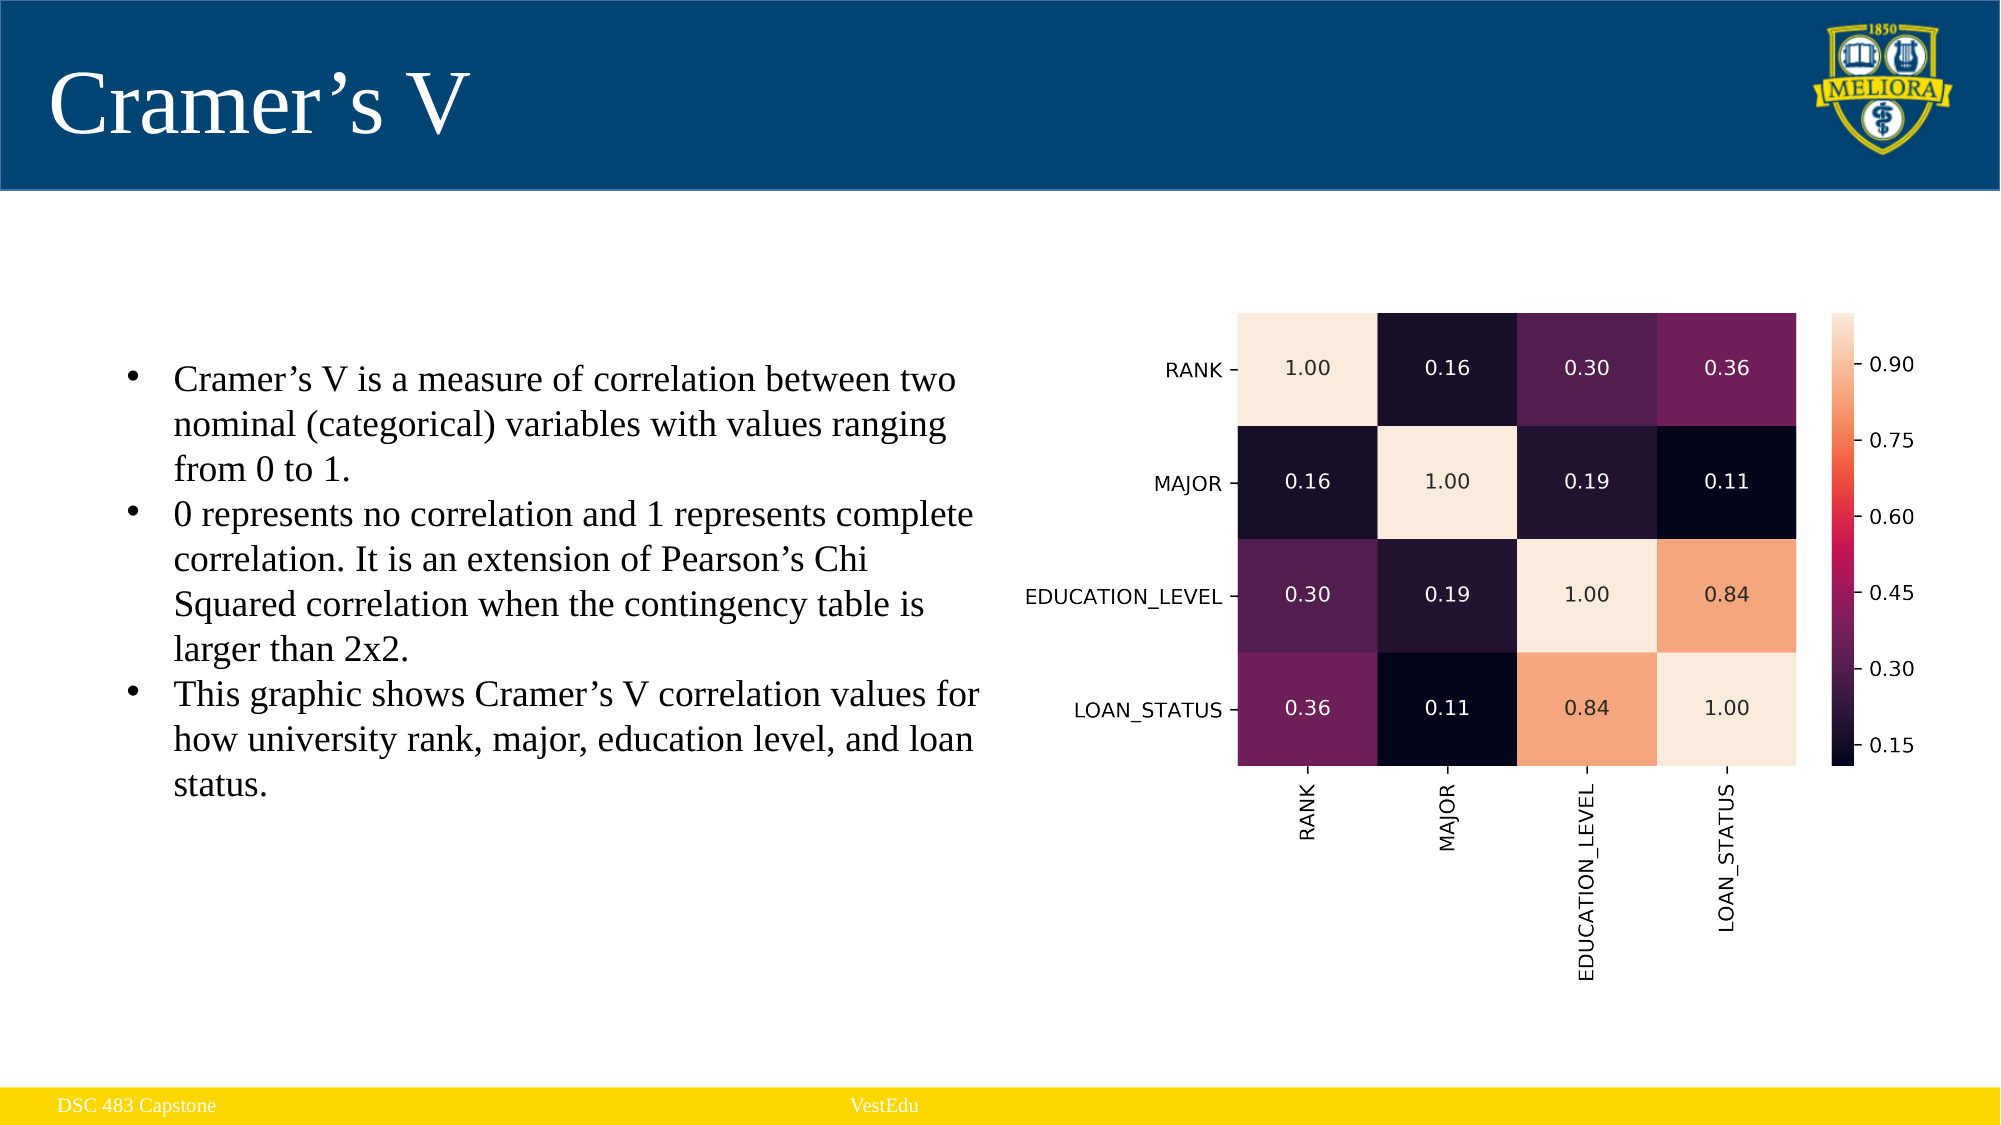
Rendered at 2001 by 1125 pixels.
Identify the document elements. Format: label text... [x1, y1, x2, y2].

picture [1751, 20, 2001, 169]
text_box [0, 0, 2000, 191]
text_box Cramer’s V [46, 38, 1611, 152]
picture [1009, 296, 1930, 994]
text_box Cramer’s V is a measure of correlation between two nominal (categorical) variables with values ranging from 0 to 1. 0 represents no correlation and 1 represents complete correlation. It is an extension of Pearson’s Chi Squared correlation when the contingency table is larger than 2x2. This graphic shows Cramer’s V correlation values for how university rank, major, education level, and loan status. [111, 346, 1009, 811]
